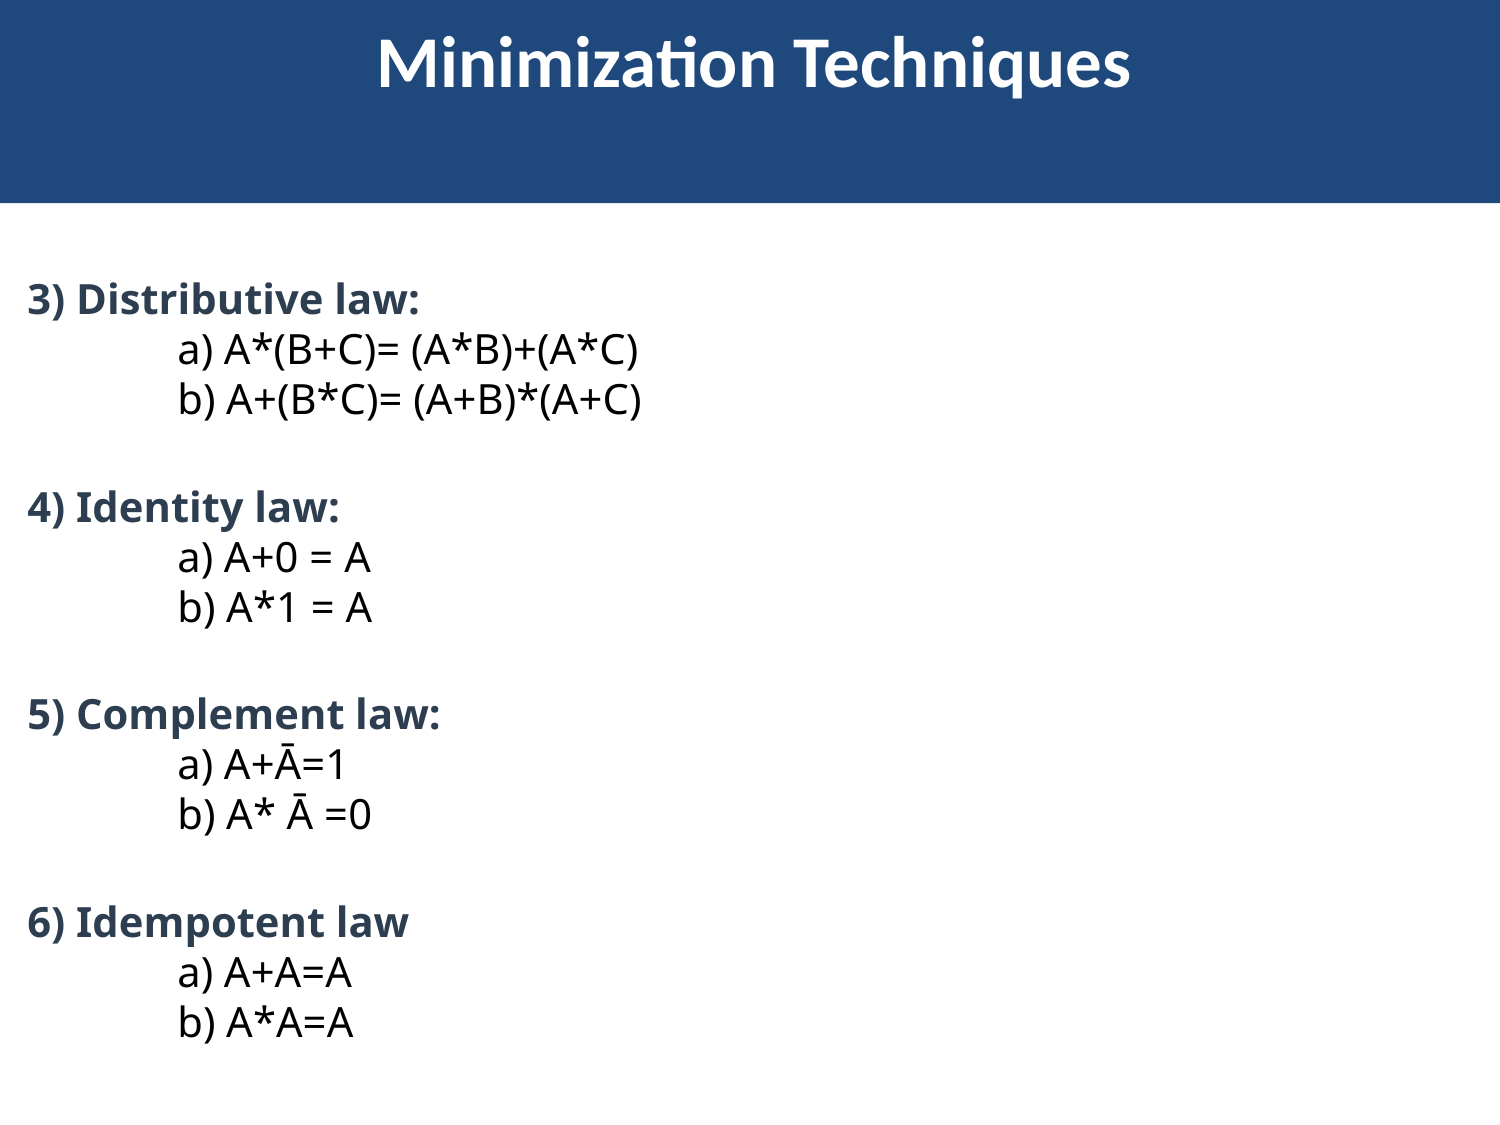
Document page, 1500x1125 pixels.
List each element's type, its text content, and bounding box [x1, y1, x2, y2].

text_box [0, 0, 1500, 204]
text_box Minimization Techniques [12, 7, 1500, 204]
text_box 3) Distributive law: a) A*(B+C)= (A*B)+(A*C) b) A+(B*C)= (A+B)*(A+C) 4) Identity law: a) A+0 = A b) A*1 = A 5) Complement law: a) A+Ā=1 b) A* Ā =0 6) Idempotent law a) A+A=A b) A*A=A [12, 265, 1500, 1125]
